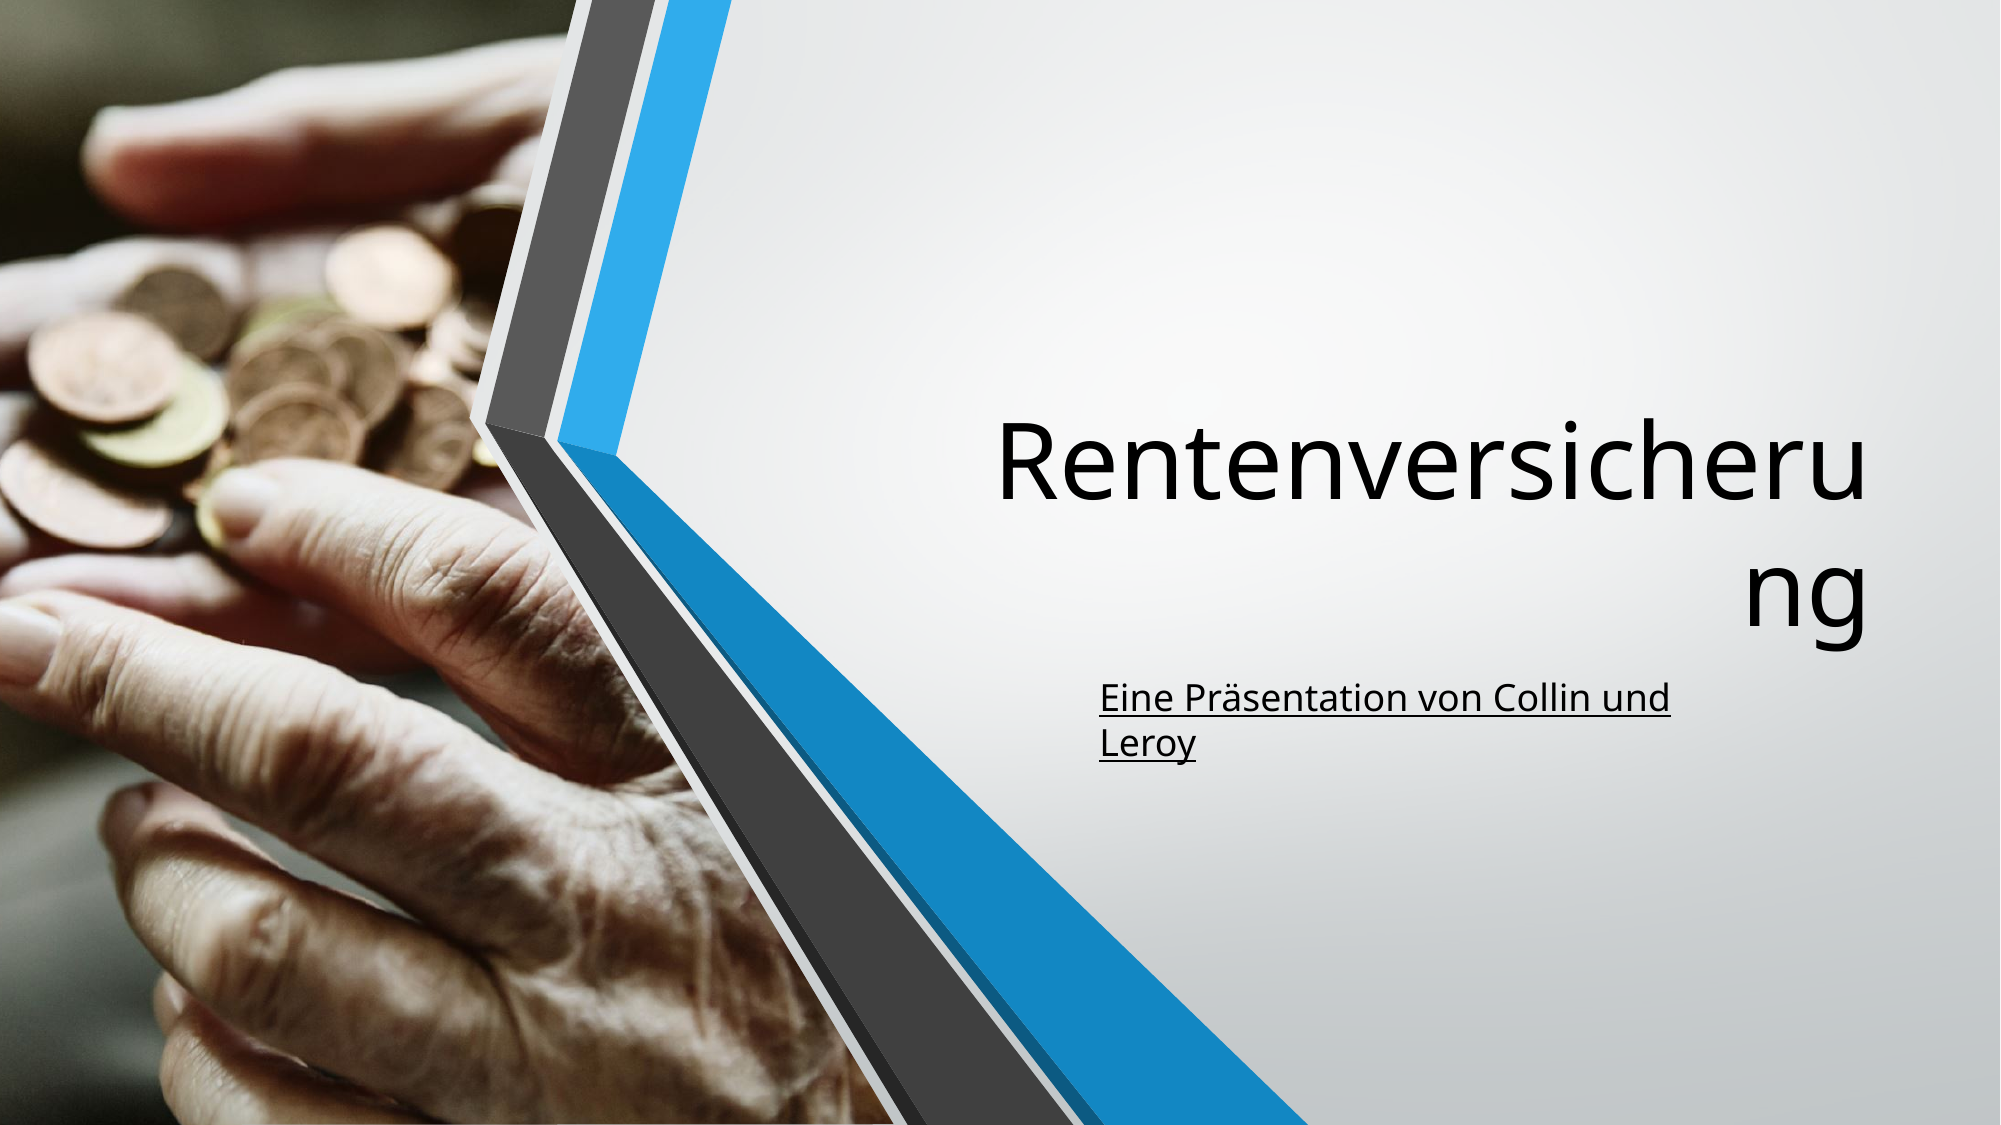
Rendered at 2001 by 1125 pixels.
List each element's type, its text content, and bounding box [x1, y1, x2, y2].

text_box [894, 0, 1309, 1125]
text_box Eine Präsentation von Collin und Leroy [1309, 666, 1762, 772]
text_box [1309, 0, 2000, 1125]
title Rentenversicherung [1309, 226, 1887, 656]
picture [0, 0, 894, 1125]
